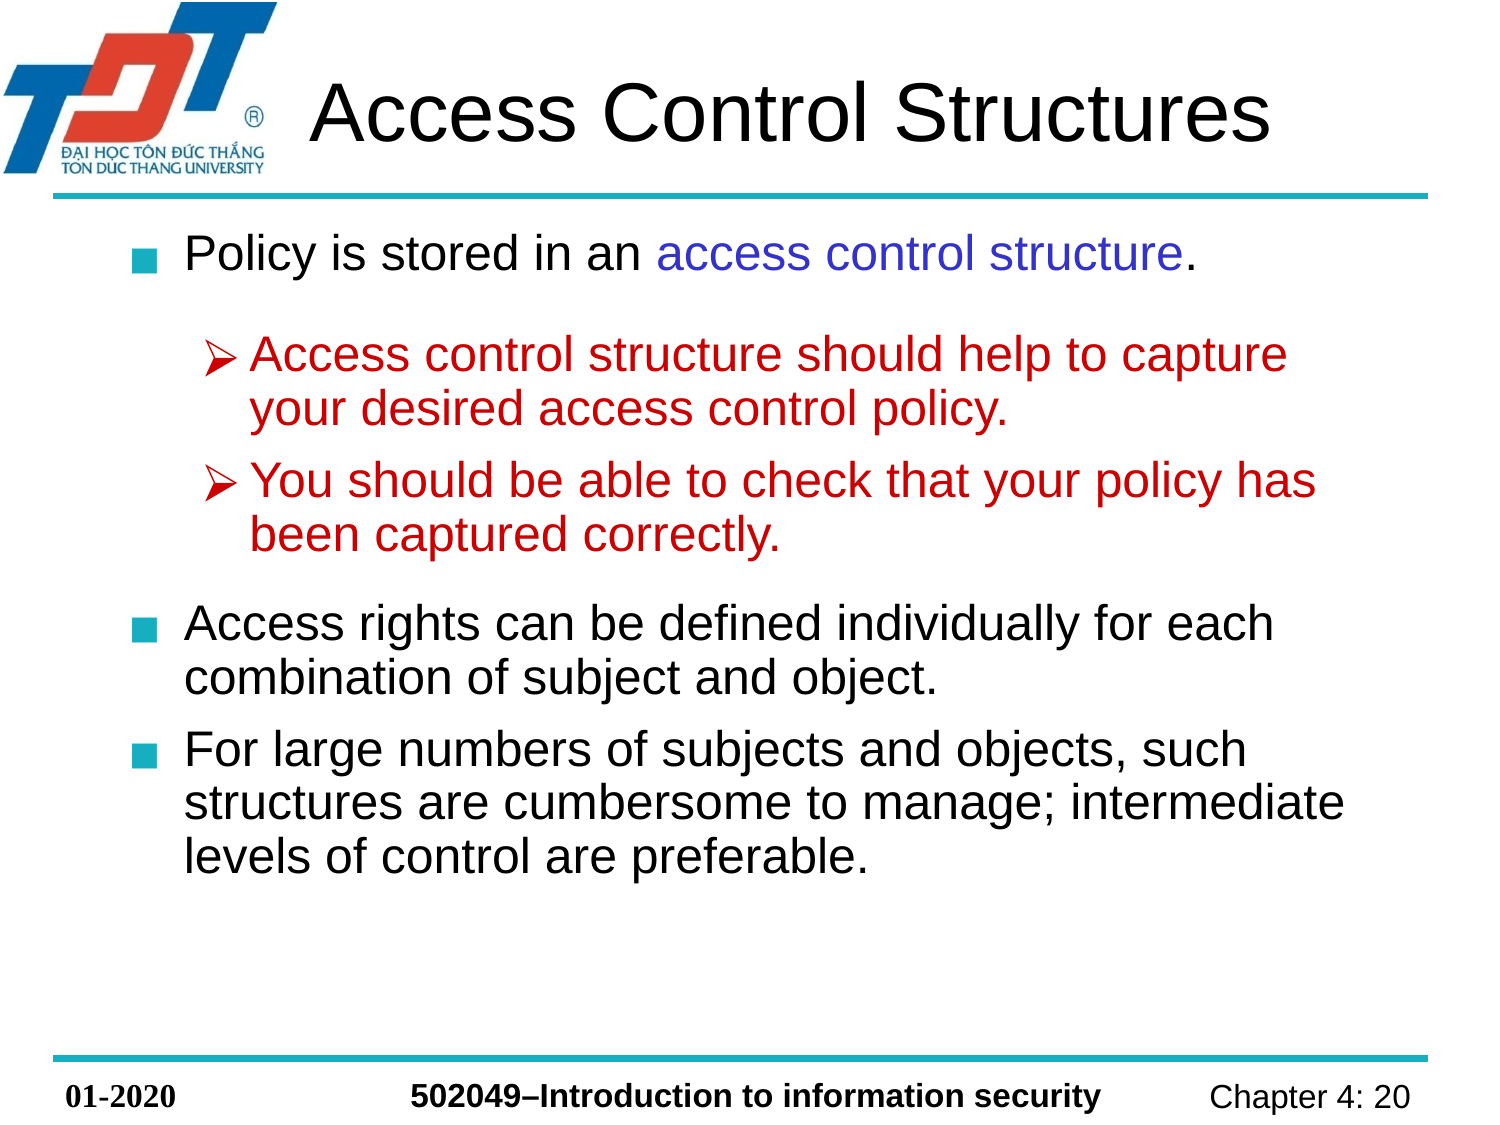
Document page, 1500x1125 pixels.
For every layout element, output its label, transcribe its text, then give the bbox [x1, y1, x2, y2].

title Access Control Structures [295, 42, 1500, 173]
list Policy is stored in an access control structure. Access control structure should help to capture your desired access control policy. You should be able to check that your policy has been captured correctly. Access rights can be defined individually for each combination of subject and object. For large numbers of subjects and objects, such structures are cumbersome to manage; intermediate levels of control are preferable. [112, 220, 1388, 1035]
picture [3, 2, 277, 174]
